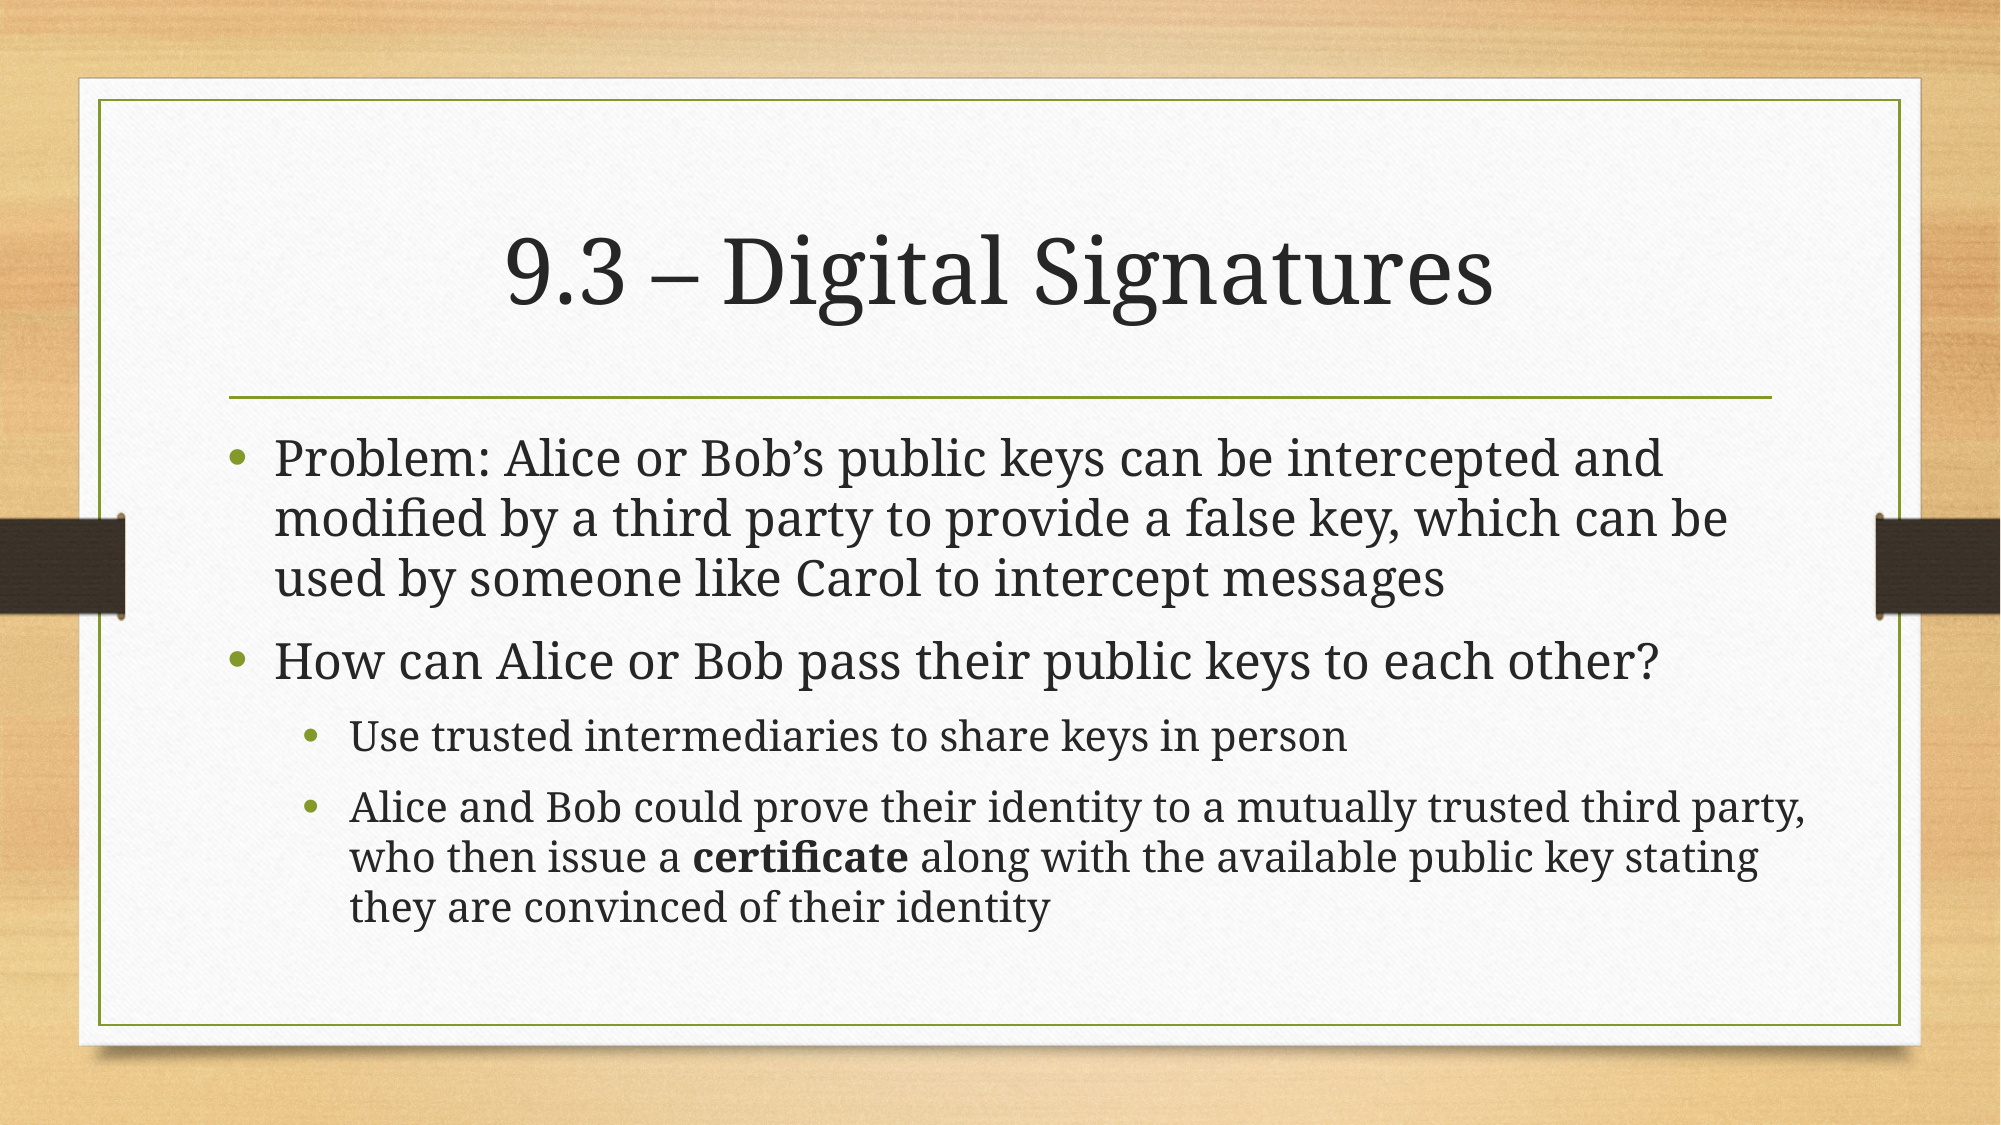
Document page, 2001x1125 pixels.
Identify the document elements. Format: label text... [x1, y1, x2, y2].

list Problem: Alice or Bob’s public keys can be intercepted and modified by a third party to provide a false key, which can be used by someone like Carol to intercept messages How can Alice or Bob pass their public keys to each other? Use trusted intermediaries to share keys in person Alice and Bob could prove their identity to a mutually trusted third party, who then issue a certificate along with the available public key stating they are convinced of their identity [212, 419, 1848, 983]
picture [0, 0, 2001, 1125]
title 9.3 – Digital Signatures [212, 161, 1788, 375]
